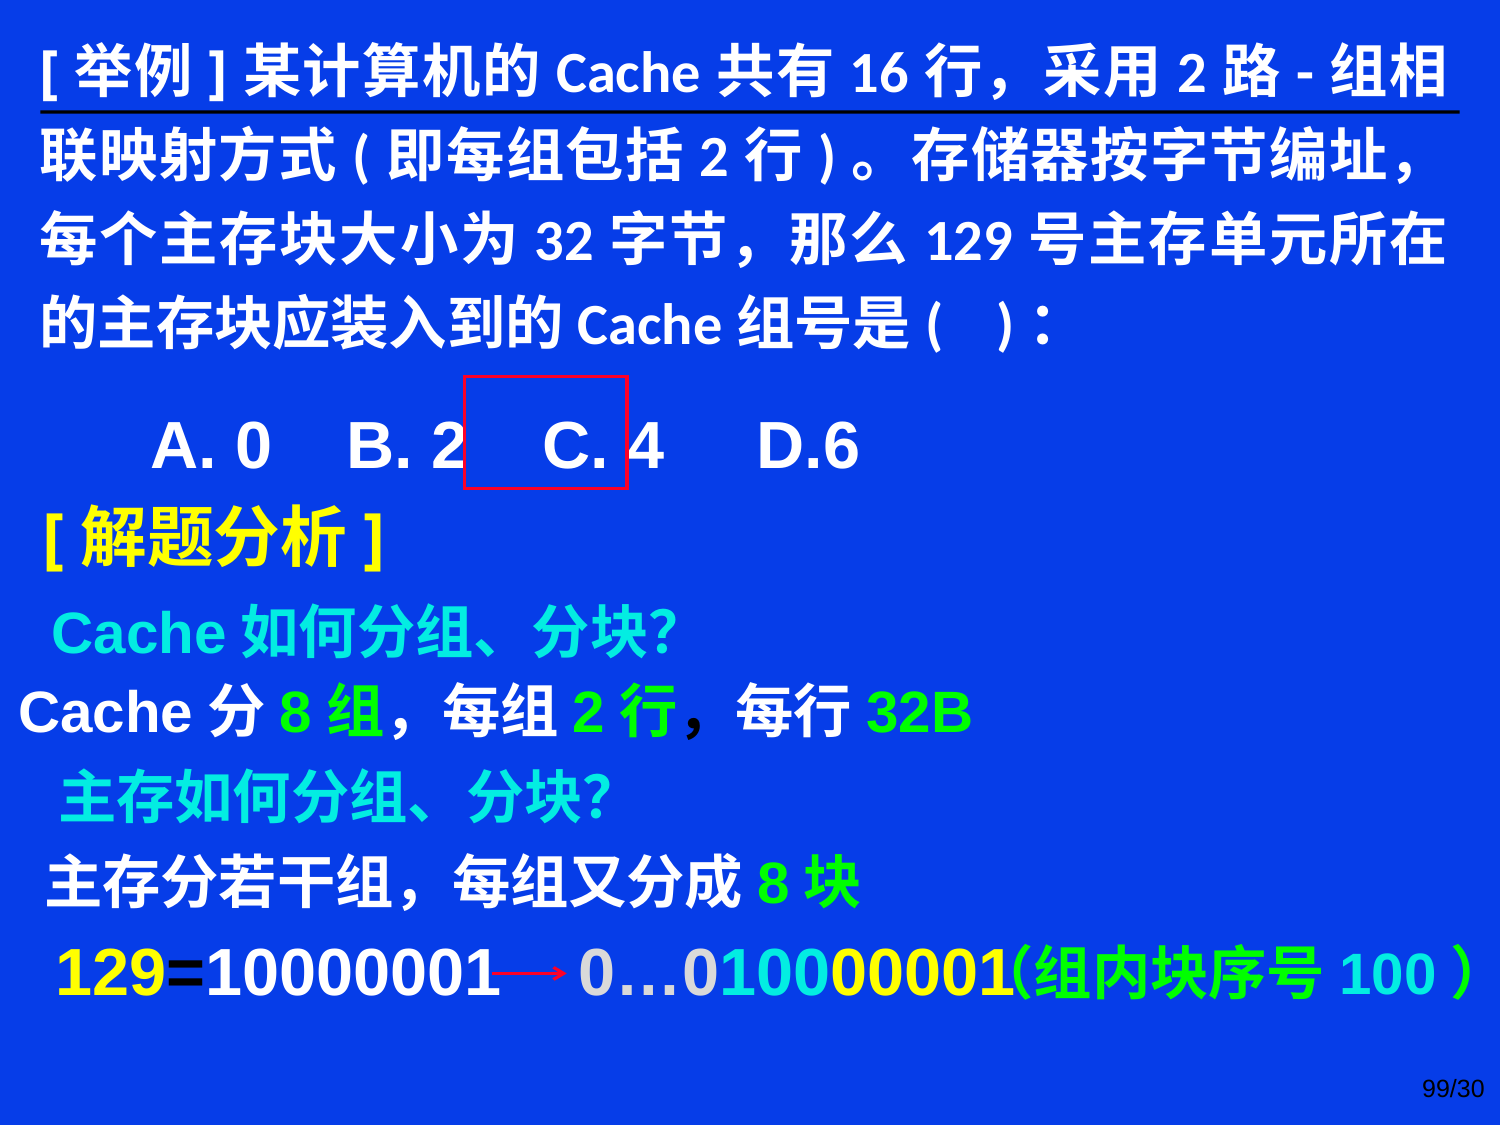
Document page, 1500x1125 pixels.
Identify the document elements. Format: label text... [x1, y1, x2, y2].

slide_number 99/30 [1187, 1050, 1500, 1125]
text_box 129=10000001 [41, 923, 517, 1016]
text_box [464, 376, 627, 489]
text_box Cache如何分组、分块？ [36, 587, 722, 673]
text_box Cache分8组，每组2行，每行32B [3, 666, 989, 752]
text_box [举例]某计算机的Cache共有16行，采用2路-组相联映射方式(即每组包括2行)。存储器按字节编址，每个主存块大小为32字节，那么129号主存单元所在的主存块应装入到的Cache组号是( )： A. 0 B. 2 C. 4 D.6 [24, 12, 1463, 489]
text_box [解题分析] [27, 487, 401, 583]
text_box 0…010000001 [563, 921, 1031, 1016]
text_box （组内块序号100） [960, 928, 1500, 1014]
text_box 主存分若干组，每组又分成8块 [29, 837, 877, 923]
text_box 主存如何分组、分块？ [43, 752, 656, 838]
